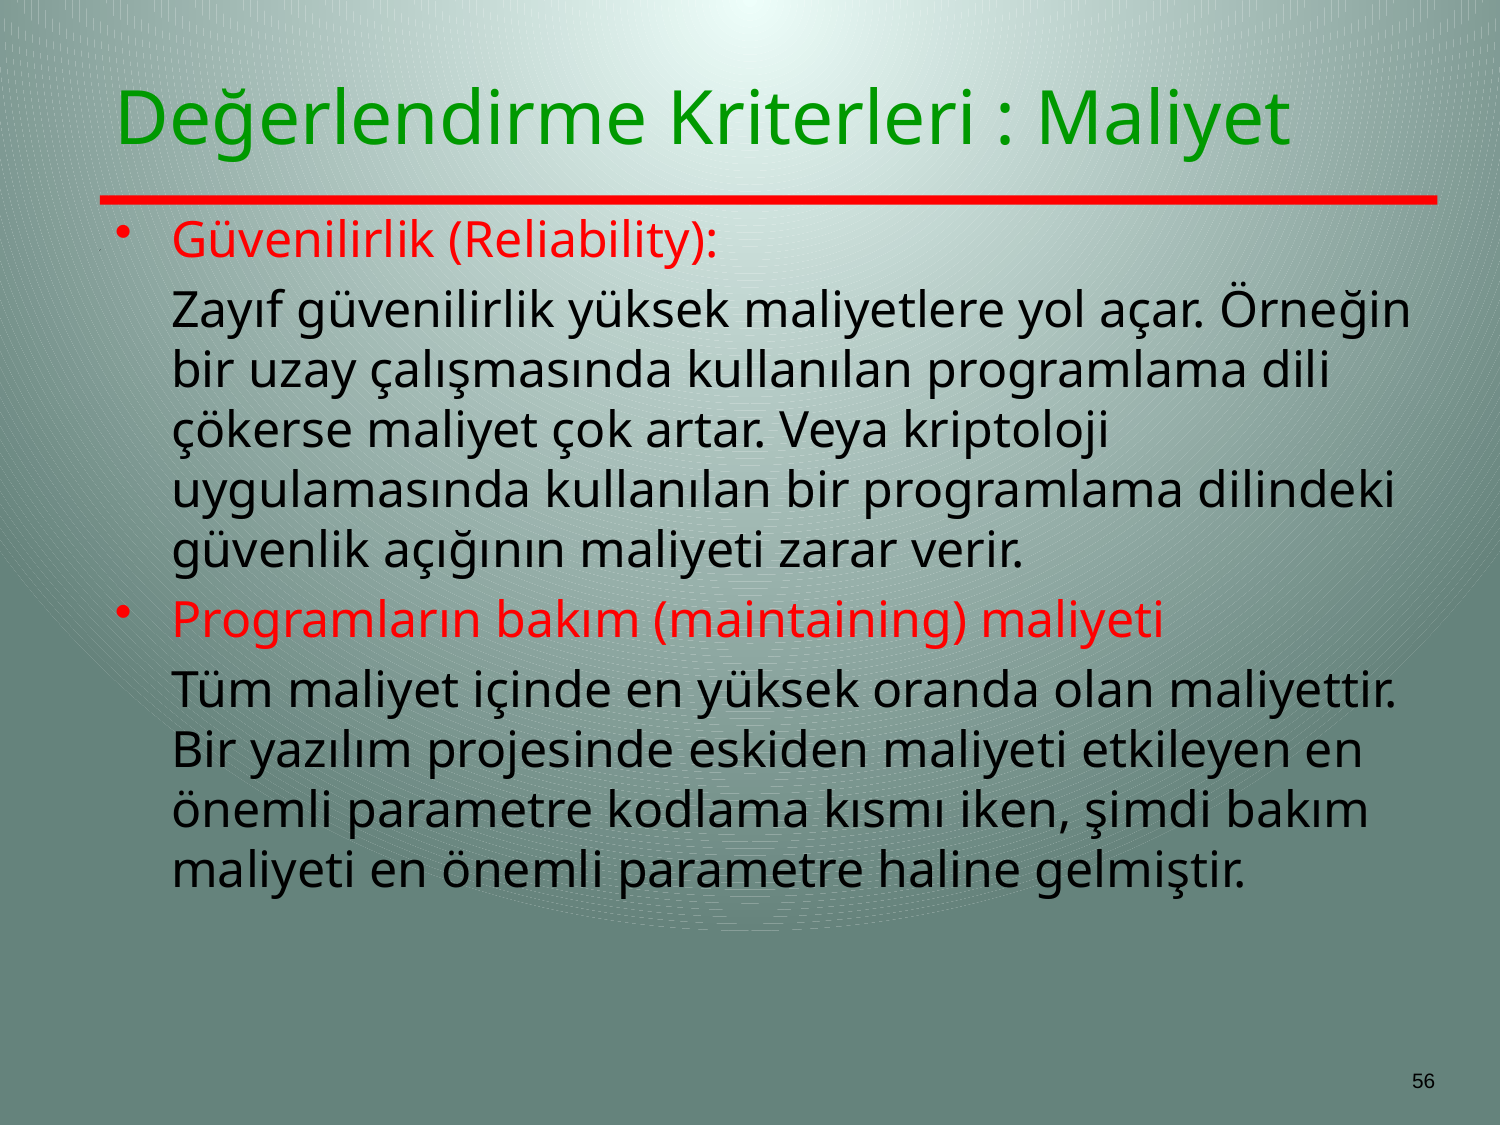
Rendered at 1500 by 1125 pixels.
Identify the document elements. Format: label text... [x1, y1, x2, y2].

title Değerlendirme Kriterleri : Maliyet [99, 62, 1438, 199]
list Güvenilirlik (Reliability): Zayıf güvenilirlik yüksek maliyetlere yol açar. Örneğin bir uzay çalışmasında kullanılan programlama dili çökerse maliyet çok artar. Veya kriptoloji uygulamasında kullanılan bir programlama dilindeki güvenlik açığının maliyeti zarar verir. Programların bakım (maintaining) maliyeti Tüm maliyet içinde en yüksek oranda olan maliyettir. Bir yazılım projesinde eskiden maliyeti etkileyen en önemli parametre kodlama kısmı iken, şimdi bakım maliyeti en önemli parametre haline gelmiştir. [99, 199, 1438, 1013]
slide_number 56 [1137, 1025, 1450, 1100]
